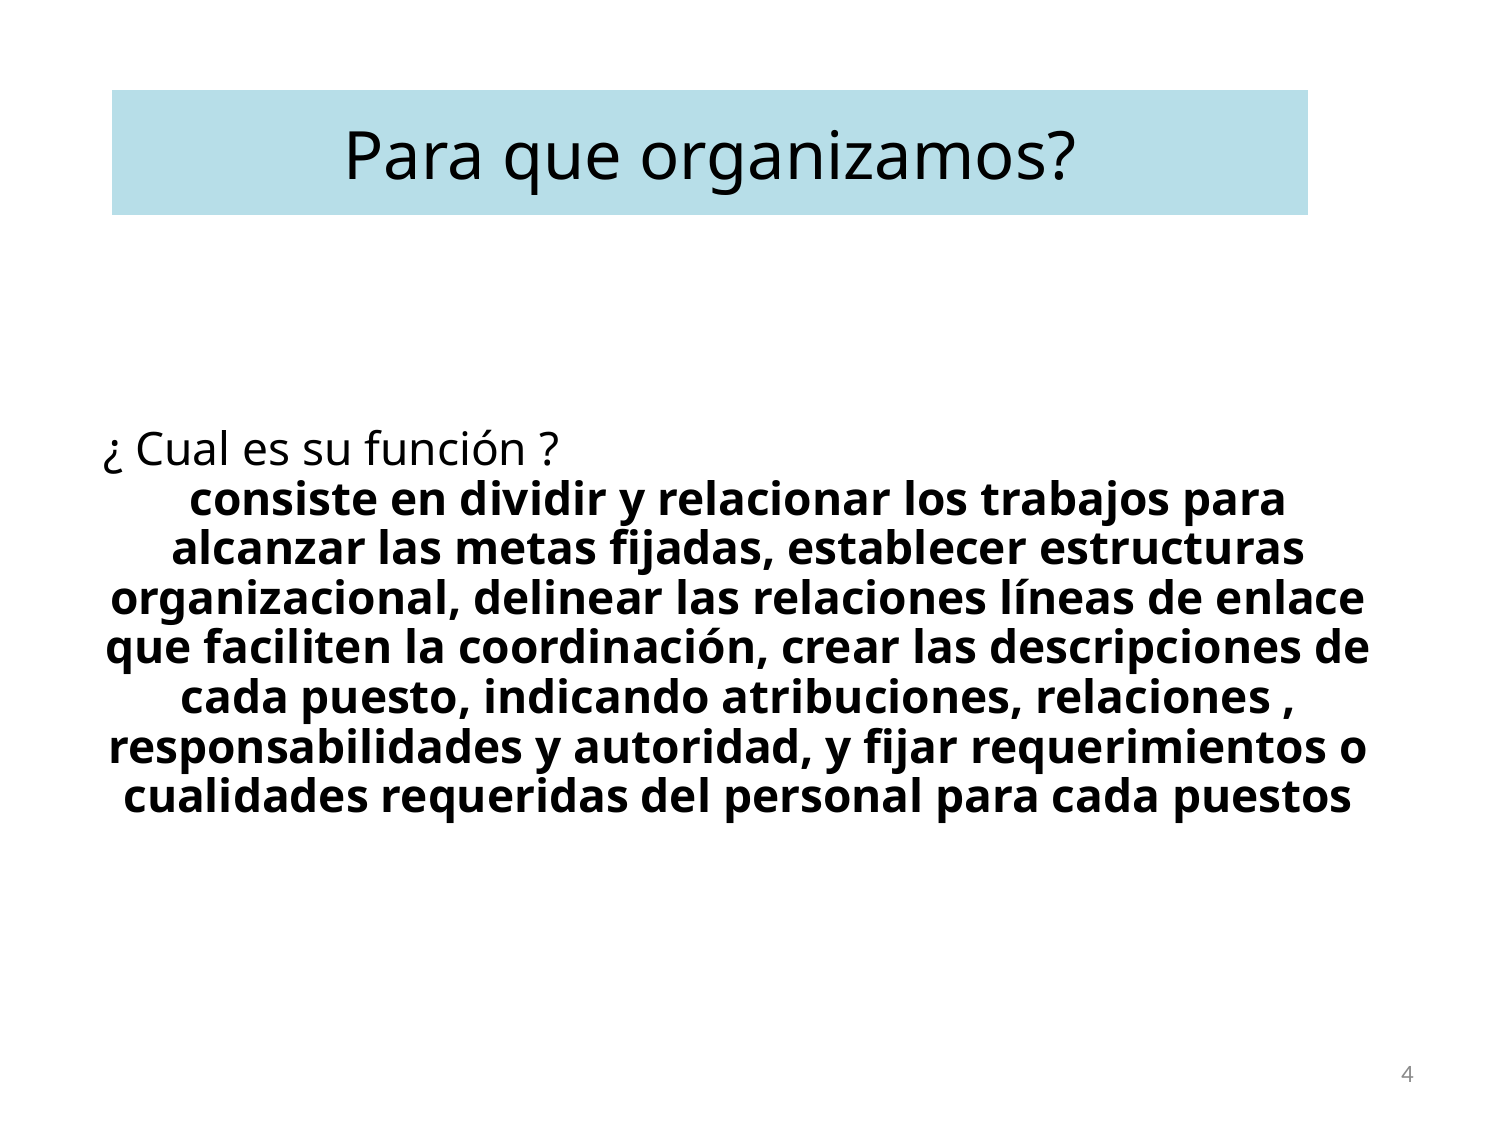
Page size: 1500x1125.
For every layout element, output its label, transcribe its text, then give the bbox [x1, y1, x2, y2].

slide_number 4 [1074, 1042, 1425, 1103]
list ¿ Cual es su función ? consiste en dividir y relacionar los trabajos para alcanzar las metas fijadas, establecer estructuras organizacional, delinear las relaciones líneas de enlace que faciliten la coordinación, crear las descripciones de cada puesto, indicando atribuciones, relaciones , responsabilidades y autoridad, y fijar requerimientos o cualidades requeridas del personal para cada puestos [88, 373, 1388, 882]
title Para que organizamos? [112, 90, 1308, 215]
